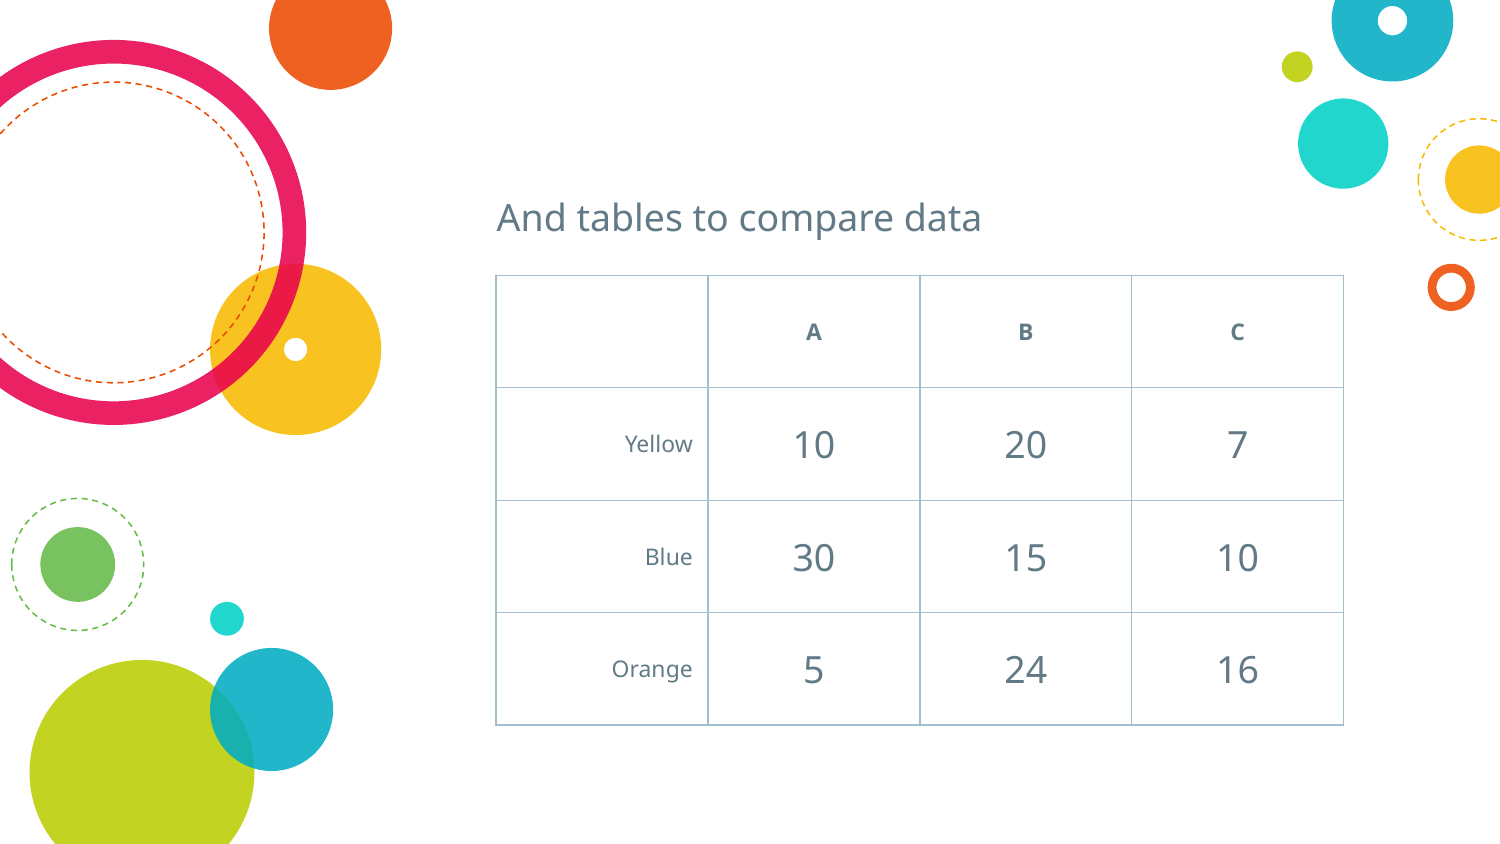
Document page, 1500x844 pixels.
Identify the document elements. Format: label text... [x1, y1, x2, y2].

table_cell 30 [709, 501, 919, 612]
table_cell 10 [709, 388, 919, 500]
table_header C [1132, 276, 1343, 387]
table_cell 7 [1132, 388, 1343, 500]
title And tables to compare data [481, 149, 1347, 255]
table_header [497, 276, 707, 387]
table_cell 10 [1132, 501, 1343, 612]
table_cell 24 [921, 613, 1131, 724]
table_cell Yellow [497, 388, 707, 500]
table_cell Orange [497, 613, 707, 724]
table_cell 5 [709, 613, 919, 724]
table_cell Blue [497, 501, 707, 612]
table_cell 16 [1132, 613, 1343, 724]
table_header B [921, 276, 1131, 387]
table_cell 20 [921, 388, 1131, 500]
table_header A [709, 276, 919, 387]
table_cell 15 [921, 501, 1131, 612]
